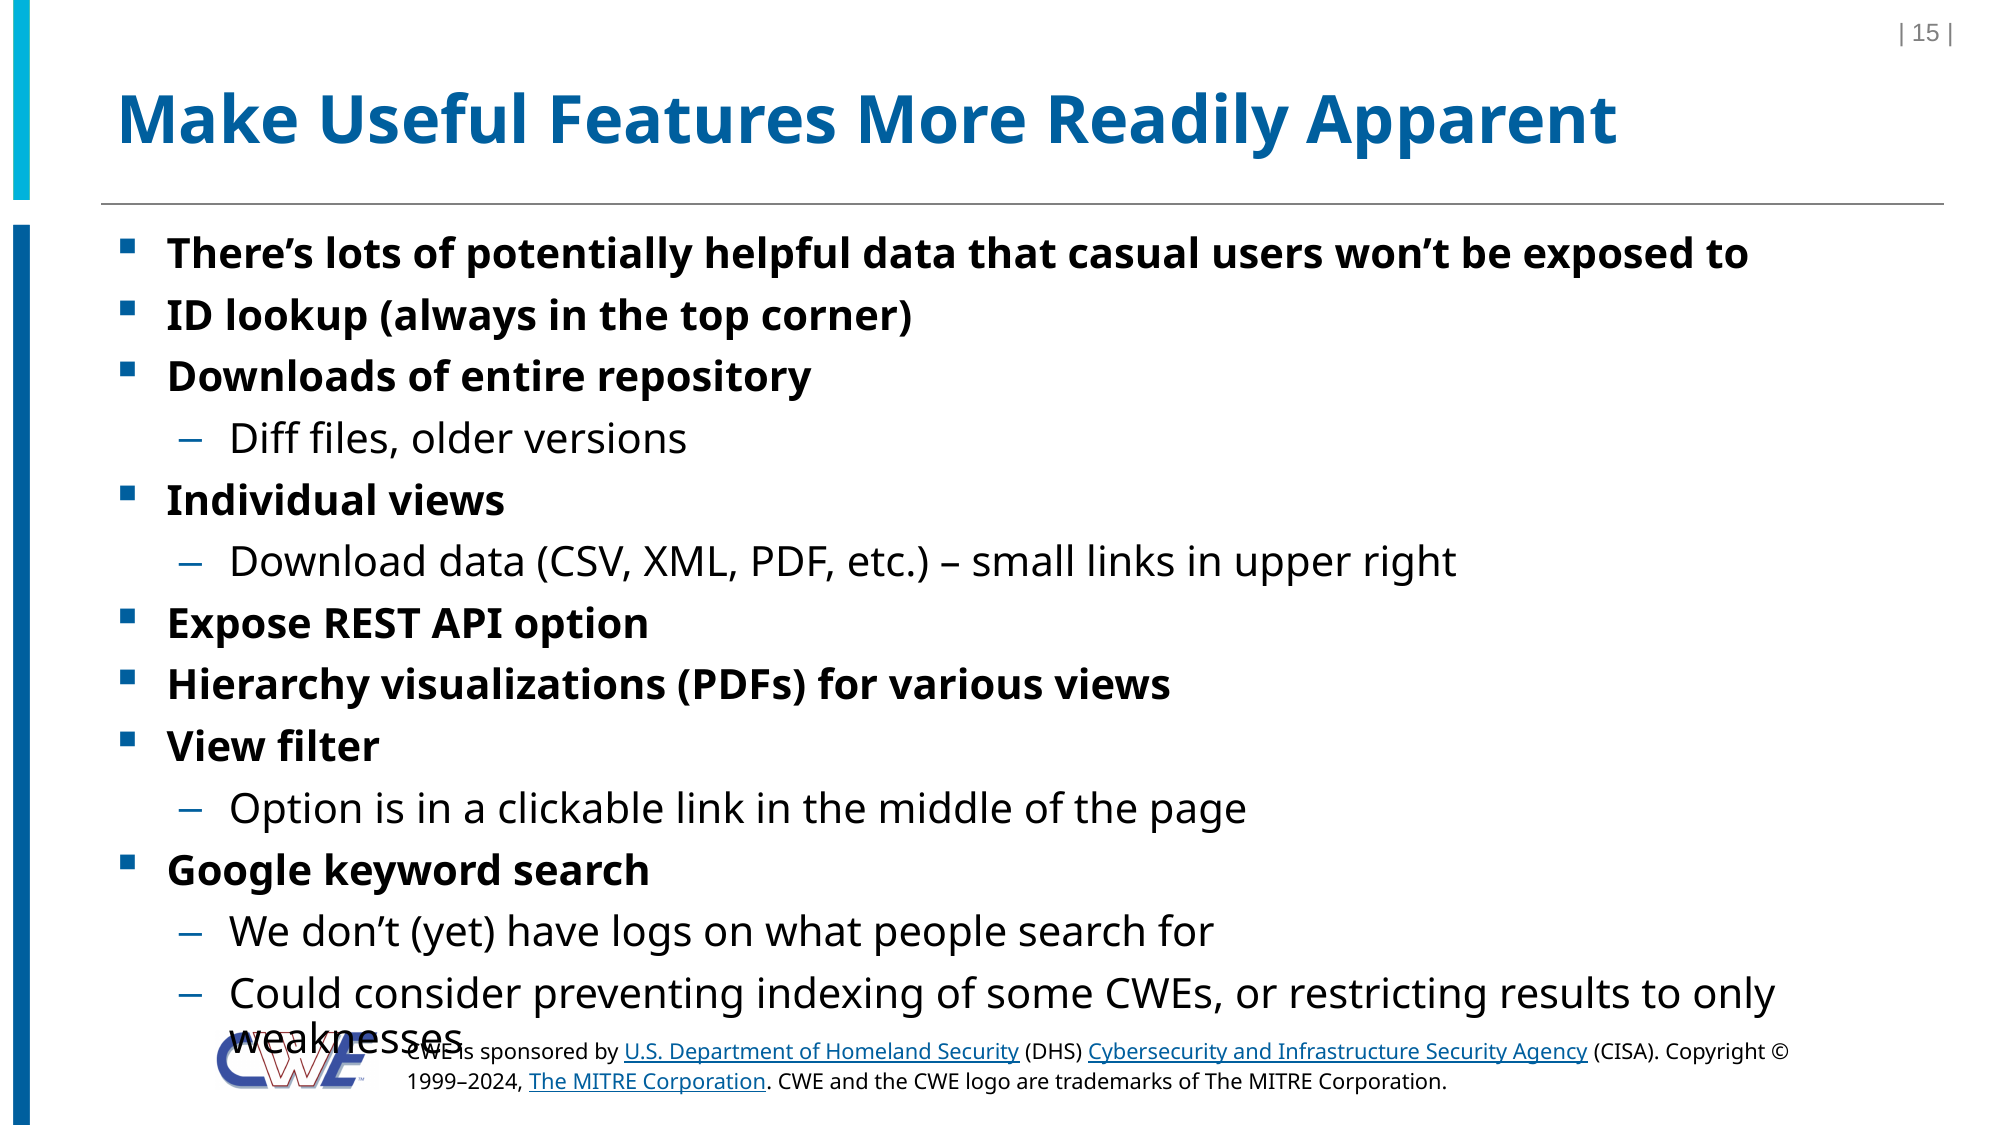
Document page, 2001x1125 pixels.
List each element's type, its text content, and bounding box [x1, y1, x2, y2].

list There’s lots of potentially helpful data that casual users won’t be exposed to ID lookup (always in the top corner) Downloads of entire repository Diff files, older versions Individual views Download data (CSV, XML, PDF, etc.) – small links in upper right Expose REST API option Hierarchy visualizations (PDFs) for various views View filter Option is in a clickable link in the middle of the page Google keyword search We don’t (yet) have logs on what people search for Could consider preventing indexing of some CWEs, or restricting results to only weaknesses [101, 224, 1945, 1012]
picture [215, 1030, 379, 1090]
title Make Useful Features More Readily Apparent [101, 60, 1945, 184]
slide_number | 15 | [1685, 9, 1976, 51]
